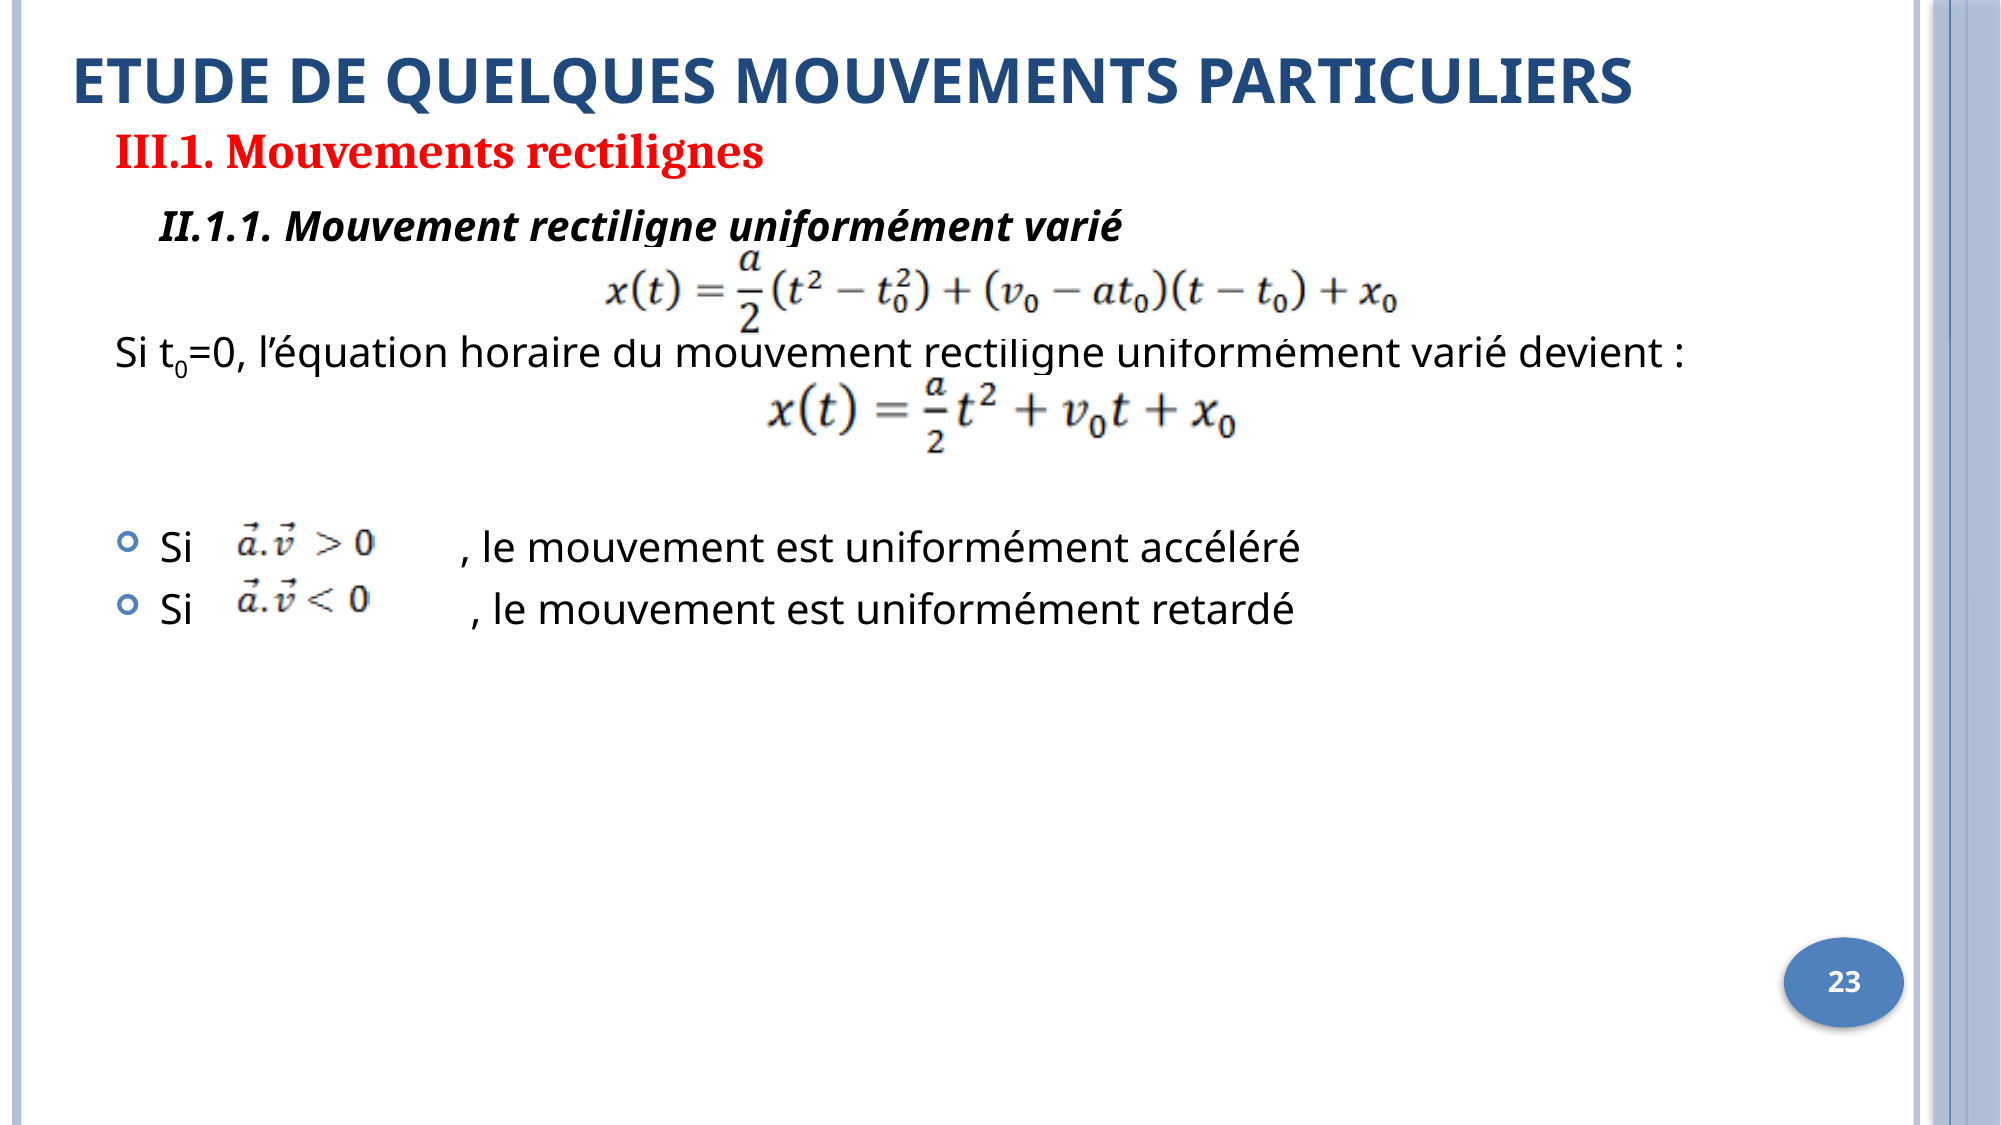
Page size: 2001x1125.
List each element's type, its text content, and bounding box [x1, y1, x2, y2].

picture [237, 577, 371, 632]
title Etude de quelques mouvements particuliers [56, 1, 1945, 124]
picture [753, 374, 1248, 461]
picture [602, 246, 1410, 340]
picture [237, 522, 376, 575]
slide_number 23 [1777, 940, 1912, 1027]
list III.1. Mouvements rectilignes II.1.1. Mouvement rectiligne uniformément varié Si t0=0, l’équation horaire du mouvement rectiligne uniformément varié devient : Si , le mouvement est uniformément accéléré Si , le mouvement est uniformément retardé [99, 111, 1907, 1087]
